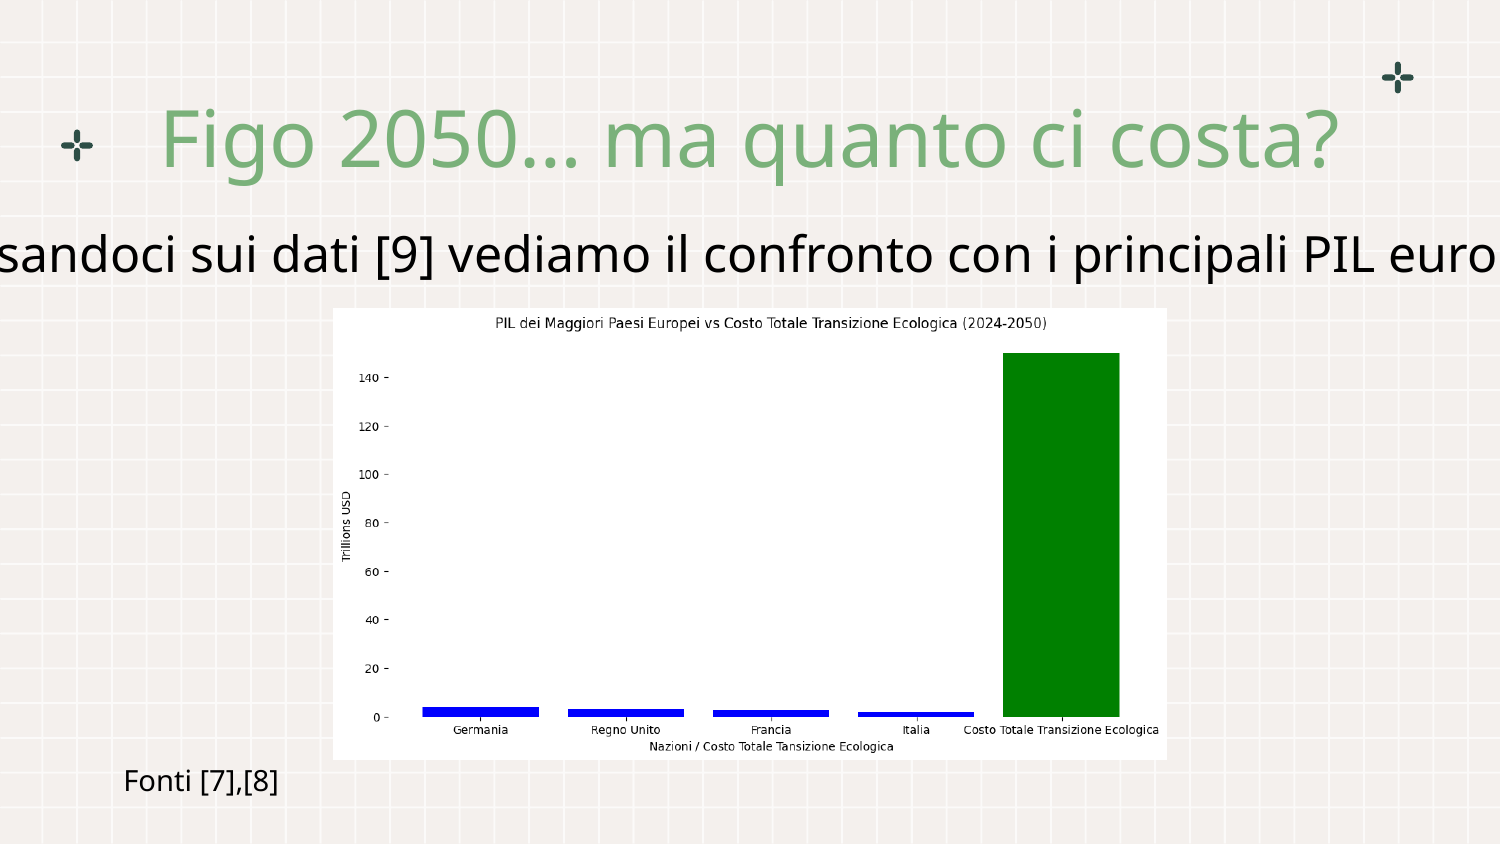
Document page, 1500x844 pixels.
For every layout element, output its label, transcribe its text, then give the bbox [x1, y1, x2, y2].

text_box Fonti [7],[8] [108, 754, 294, 805]
text_box Basandoci sui dati [9] vediamo il confronto con i principali PIL europei [0, 214, 1500, 290]
picture [332, 308, 1168, 760]
title Figo 2050… ma quanto ci costa? [118, 72, 1382, 167]
